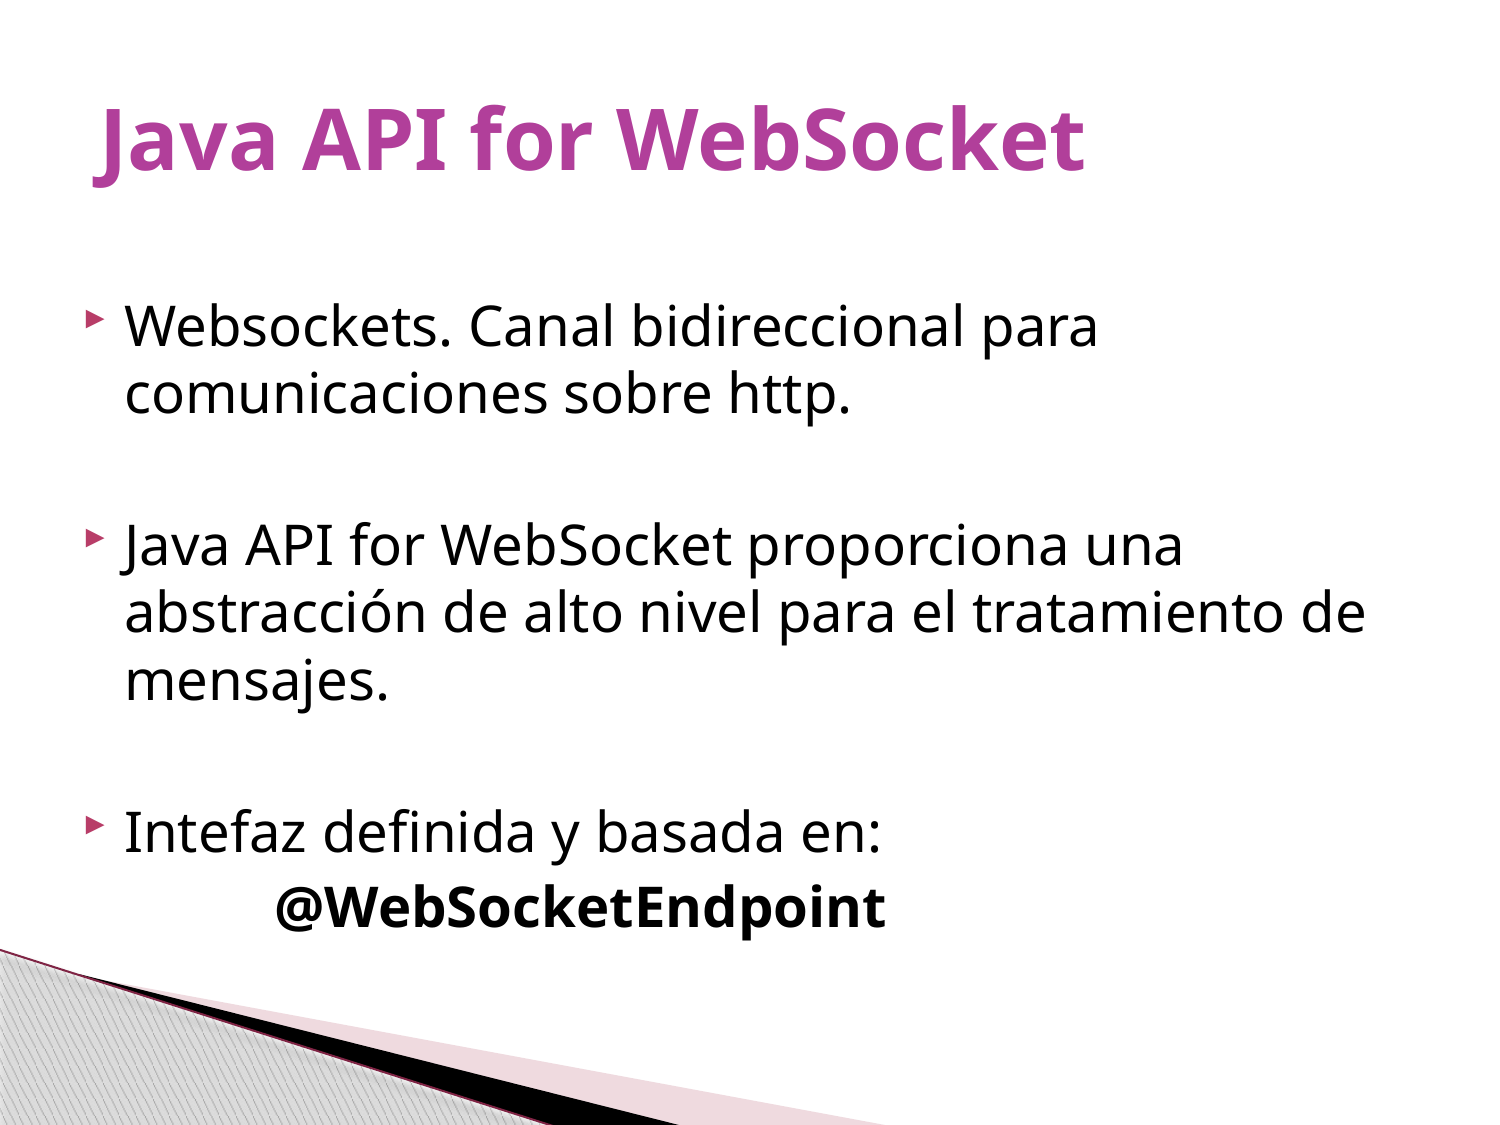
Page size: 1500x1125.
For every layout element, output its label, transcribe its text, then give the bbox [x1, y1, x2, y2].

list Websockets. Canal bidireccional para comunicaciones sobre http. Java API for WebSocket proporciona una abstracción de alto nivel para el tratamiento de mensajes. Intefaz definida y basada en: @WebSocketEndpoint [49, 282, 1400, 953]
title Java API for WebSocket [85, 42, 1436, 231]
